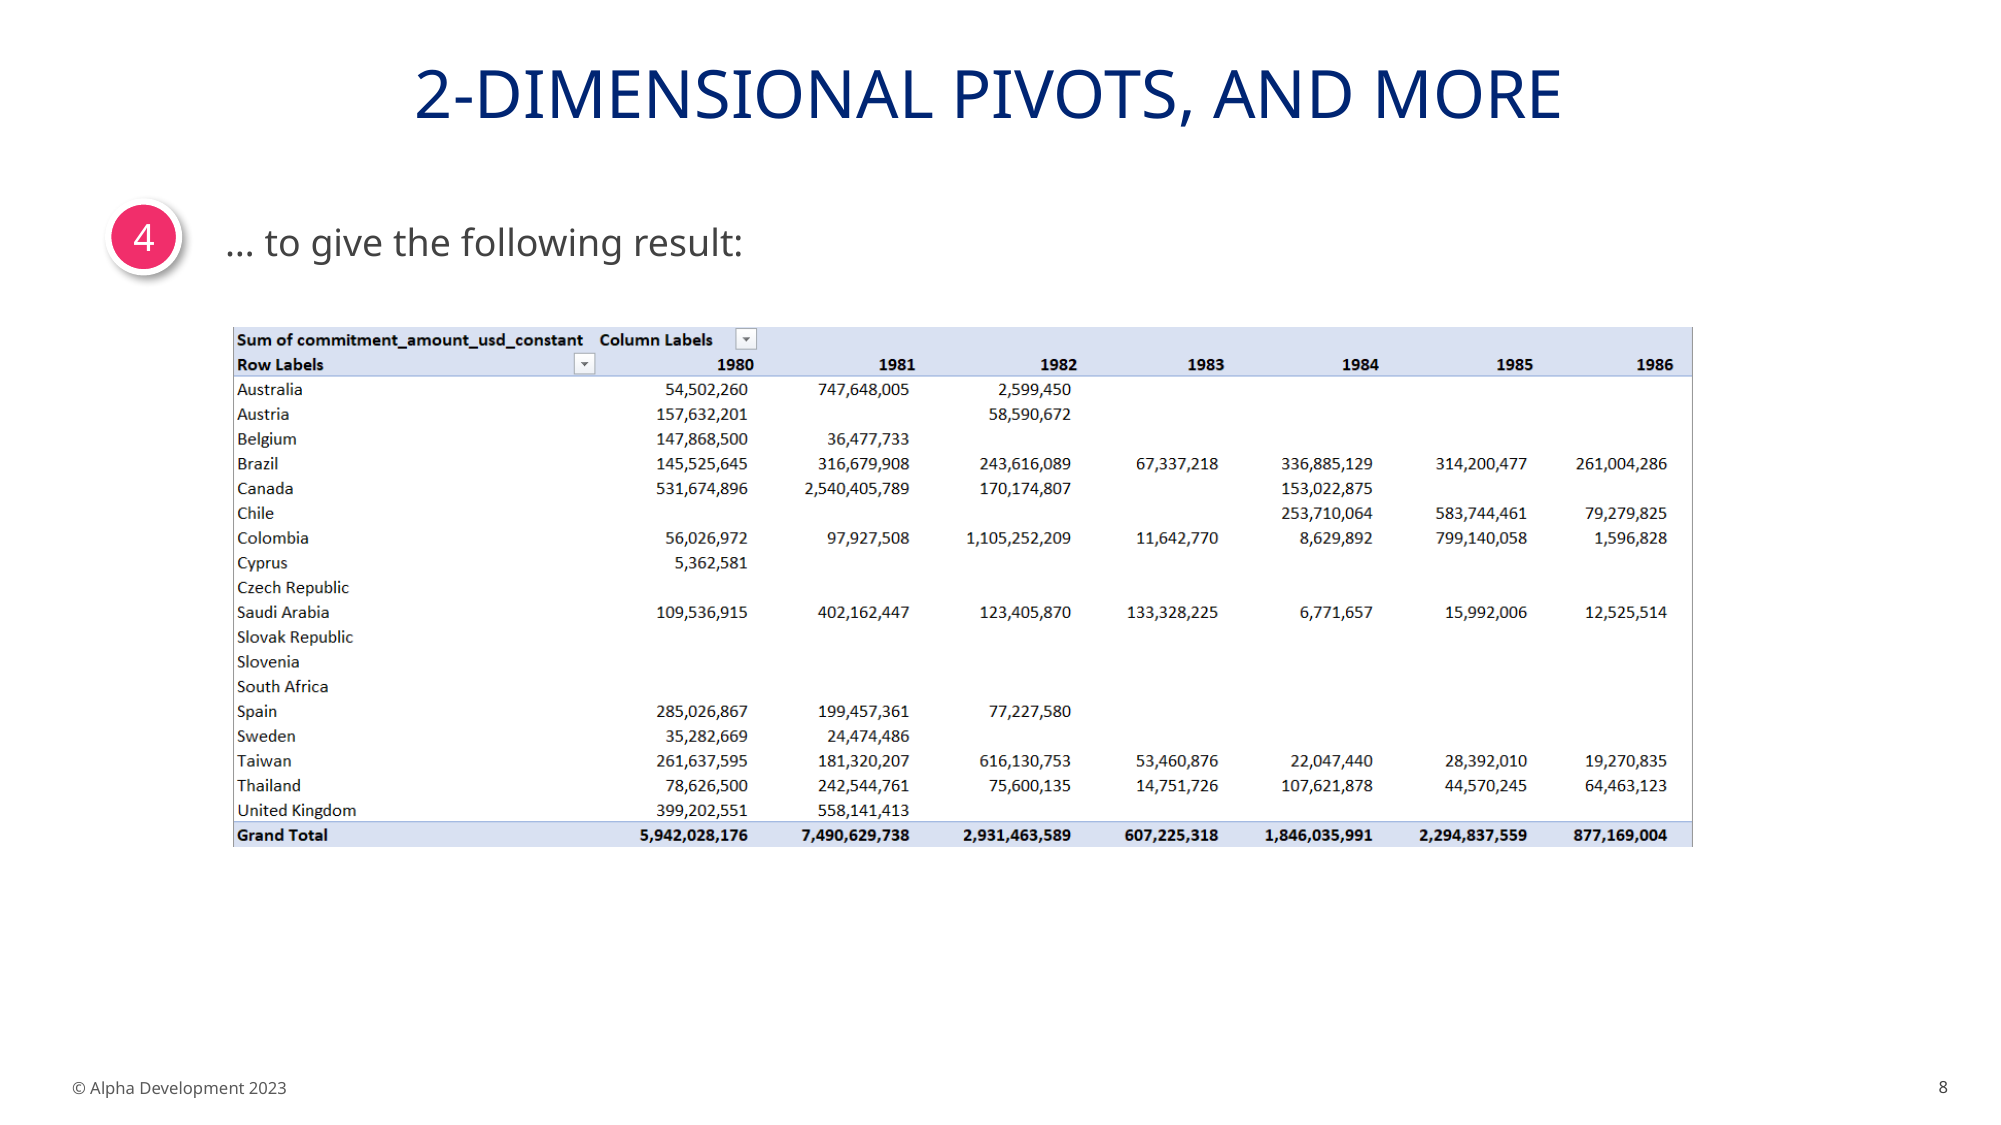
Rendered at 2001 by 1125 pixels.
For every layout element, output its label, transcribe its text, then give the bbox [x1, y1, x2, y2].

title 2-dimensional pivots, and more [81, 44, 1898, 140]
picture [233, 327, 1694, 847]
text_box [107, 201, 1568, 273]
